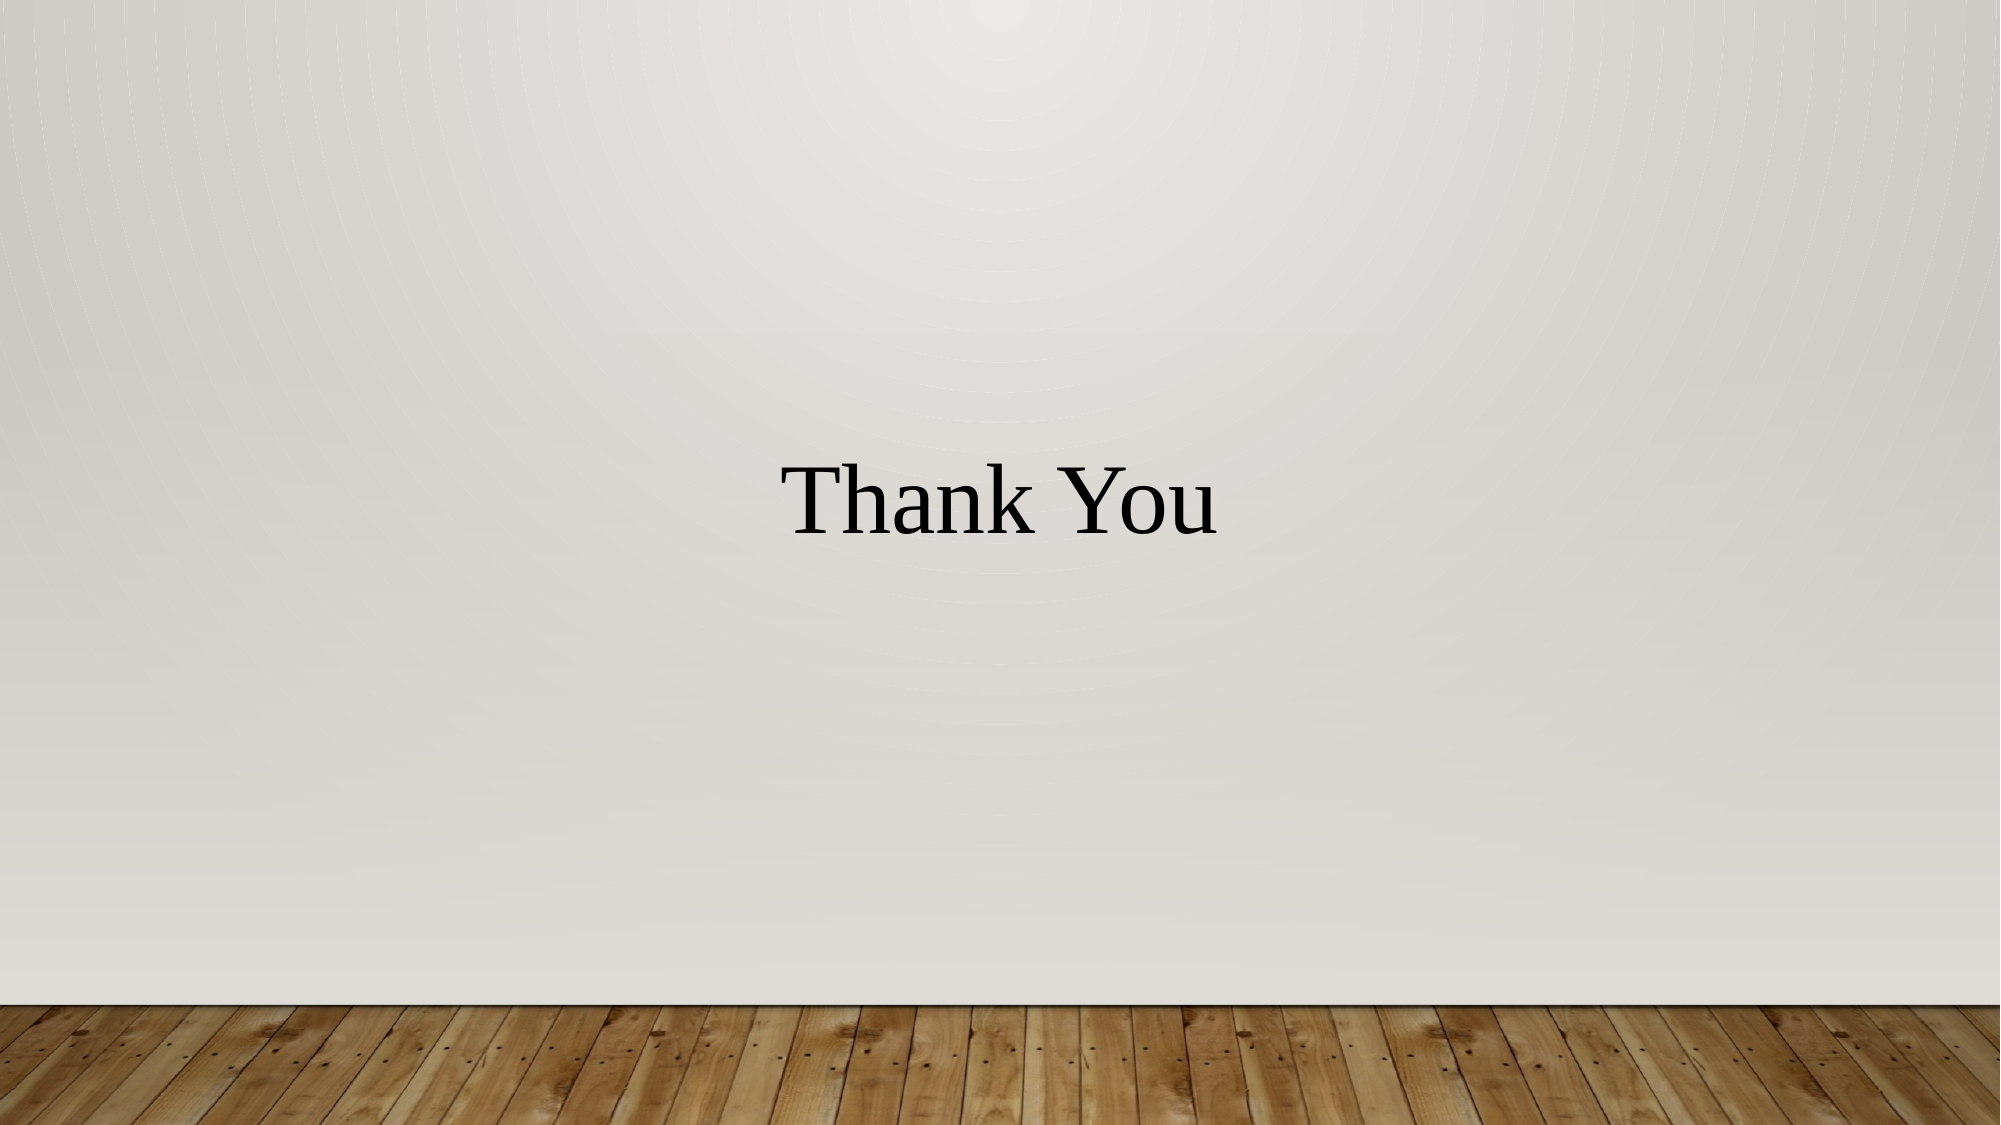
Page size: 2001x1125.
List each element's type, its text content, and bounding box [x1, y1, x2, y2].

text_box Thank You [765, 426, 1235, 561]
picture [0, 1005, 2000, 1125]
